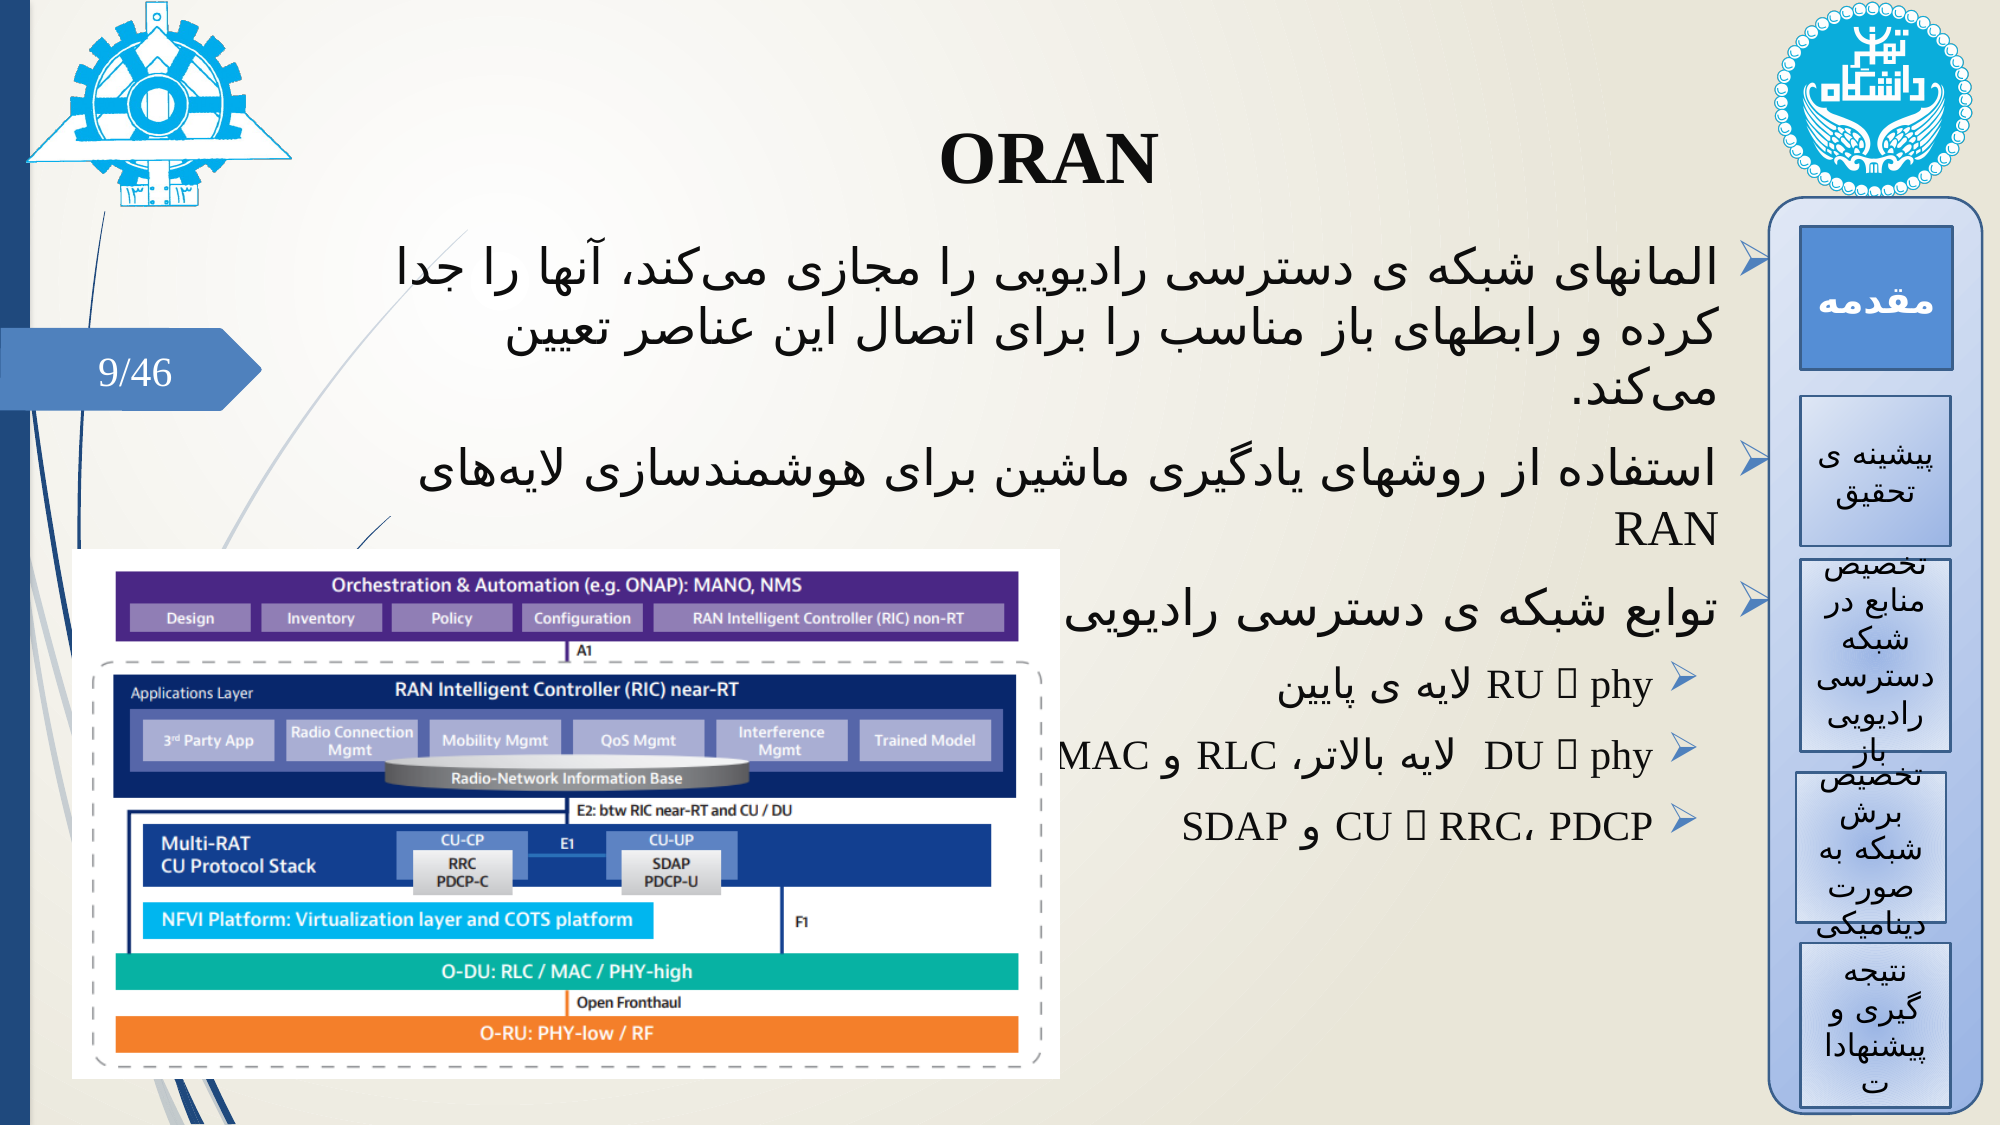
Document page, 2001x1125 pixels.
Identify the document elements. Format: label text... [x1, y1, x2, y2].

text_box مقدمه [1799, 225, 1954, 371]
text_box نتیجه گیری و پیشنهادات [1799, 942, 1952, 1109]
title ORAN [318, 101, 1781, 312]
slide_number 9/46 [23, 339, 188, 400]
picture [1912, 100, 1944, 150]
picture [72, 549, 1060, 1080]
picture [1910, 79, 1924, 100]
picture [1781, 133, 1869, 201]
text_box تخصیص برش شبکه به صورت دینامیکی [1795, 771, 1947, 924]
picture [1851, 27, 1905, 67]
picture [1812, 129, 1827, 150]
text_box تخصیص منابع در شبکه دسترسی رادیویی باز [1799, 558, 1952, 753]
picture [1821, 152, 1832, 159]
picture [1904, 66, 1908, 92]
text_box [1767, 196, 1984, 1116]
picture [1904, 145, 1911, 152]
picture [1837, 145, 1844, 152]
picture [1878, 83, 1944, 154]
picture [1897, 129, 1903, 140]
picture [1835, 156, 1913, 172]
picture [1804, 103, 1857, 147]
picture [1853, 133, 1859, 140]
picture [1804, 83, 1870, 154]
picture [1889, 133, 1896, 147]
picture [1843, 65, 1900, 100]
picture [1898, 138, 1906, 147]
picture [1772, 0, 1974, 201]
picture [23, 0, 294, 209]
picture [1822, 84, 1839, 101]
text_box پیشینه ی تحقیق [1799, 395, 1952, 547]
list المانهای شبکه ی دسترسی رادیویی را مجازی می‌کند، آنها را جدا کرده و رابطهای باز مناسب را برای اتصال این عناصر تعیین می‌کند. استفاده از روشهای یادگیری ماشین برای هوشمندسازی لایه‌های RAN توابع شبکه ی دسترسی رادیویی به ۳ بخش تقسیم می شود RU  phy لایه ی پایین DU  phy لایه بالاتر، RLC و MAC CU  RRC، PDCP و SDAP [327, 226, 1768, 847]
picture [1916, 150, 1929, 159]
